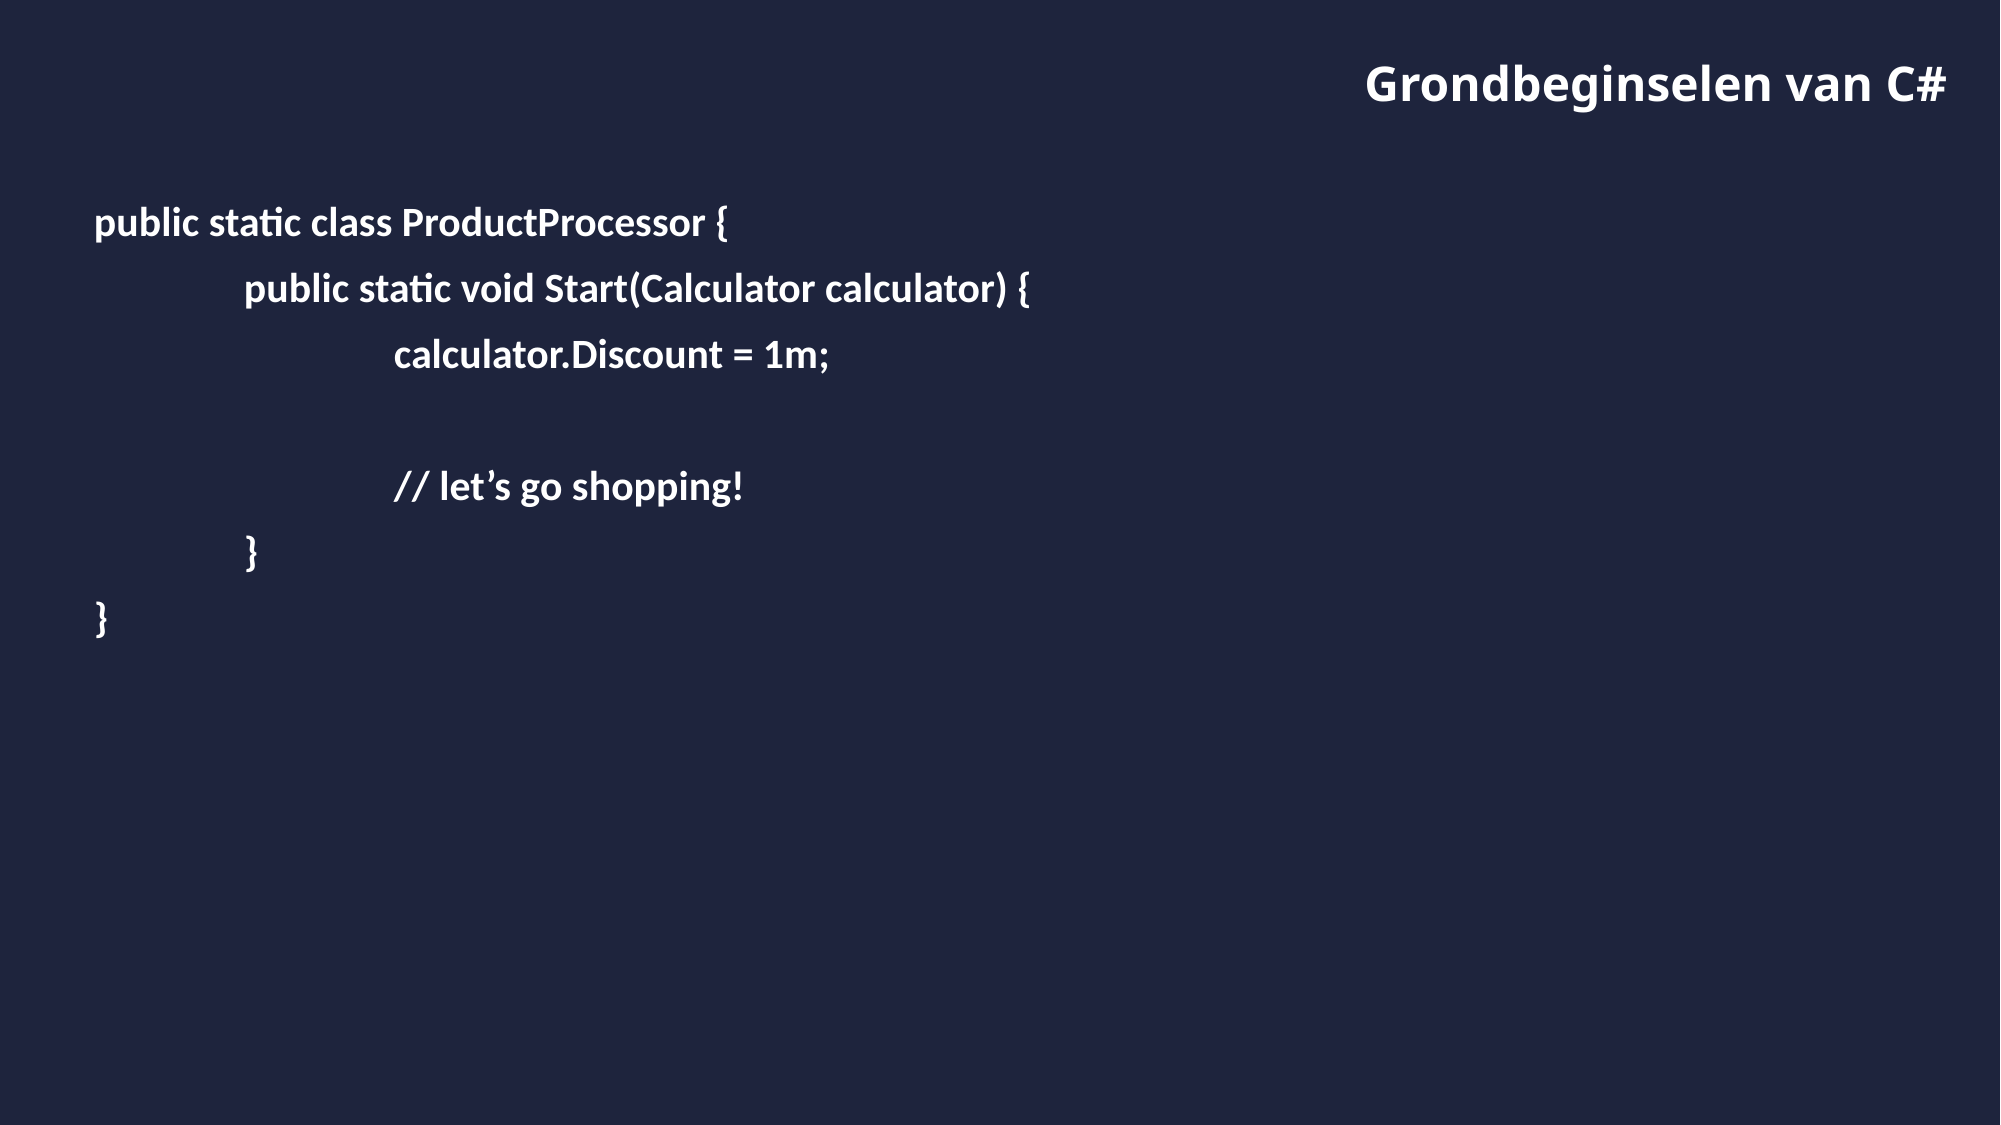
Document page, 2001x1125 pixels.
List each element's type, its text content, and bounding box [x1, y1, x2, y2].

subtitle public static class ProductProcessor { public static void Start(Calculator calculator) { calculator.Discount = 1m; // let’s go shopping! } } [78, 193, 1922, 1046]
title Grondbeginselen van C# [541, 49, 1963, 120]
